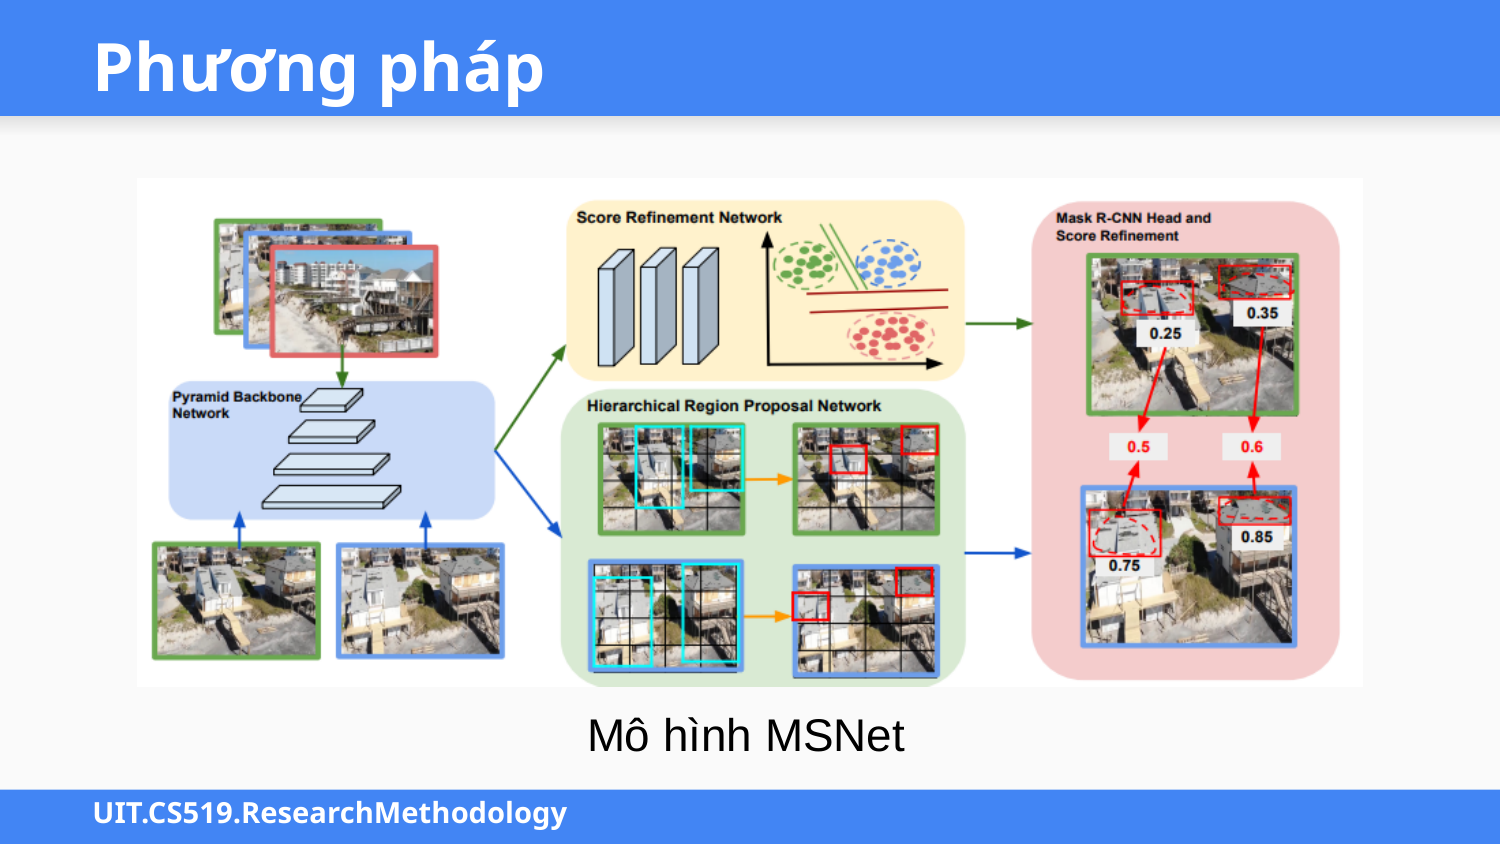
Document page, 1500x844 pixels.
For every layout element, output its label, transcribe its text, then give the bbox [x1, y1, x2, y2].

text_box Mô hình MSNet [572, 698, 1022, 768]
list [77, 134, 1427, 776]
picture [137, 178, 1363, 687]
title Phương pháp [77, 9, 1427, 120]
